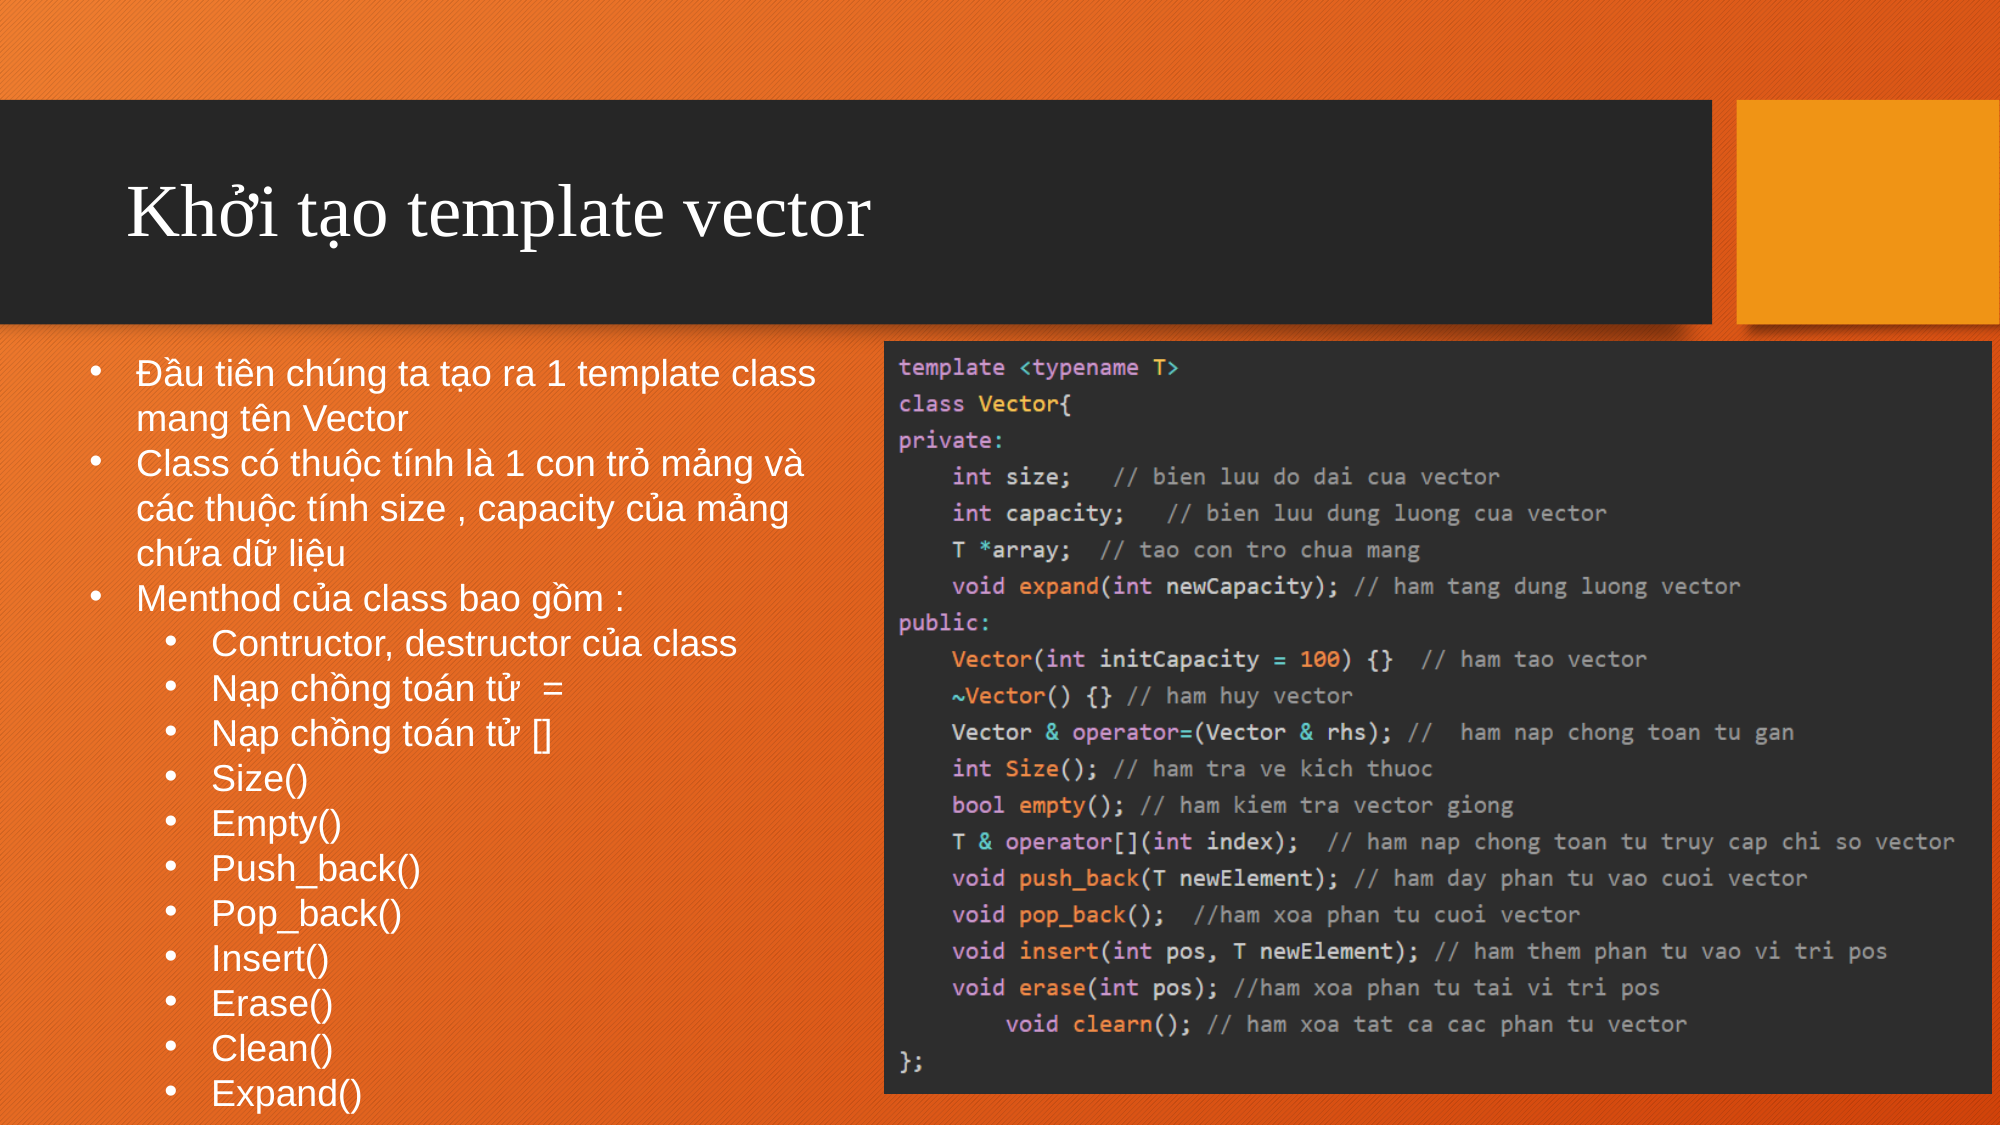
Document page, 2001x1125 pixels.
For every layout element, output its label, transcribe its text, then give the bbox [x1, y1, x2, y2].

picture [0, 325, 1713, 376]
picture [1736, 325, 2000, 347]
title Khởi tạo template vector [111, 123, 1689, 301]
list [884, 340, 1992, 1094]
text_box Đầu tiên chúng ta tạo ra 1 template class mang tên Vector Class có thuộc tính là 1 con trỏ mảng và các thuộc tính size , capacity của mảng chứa dữ liệu Menthod của class bao gồm : Contructor, destructor của class Nạp chồng toán tử = Nạp chồng toán tử [] Size() Empty() Push_back() Pop_back() Insert() Erase() Clean() Expand() [74, 341, 852, 1121]
